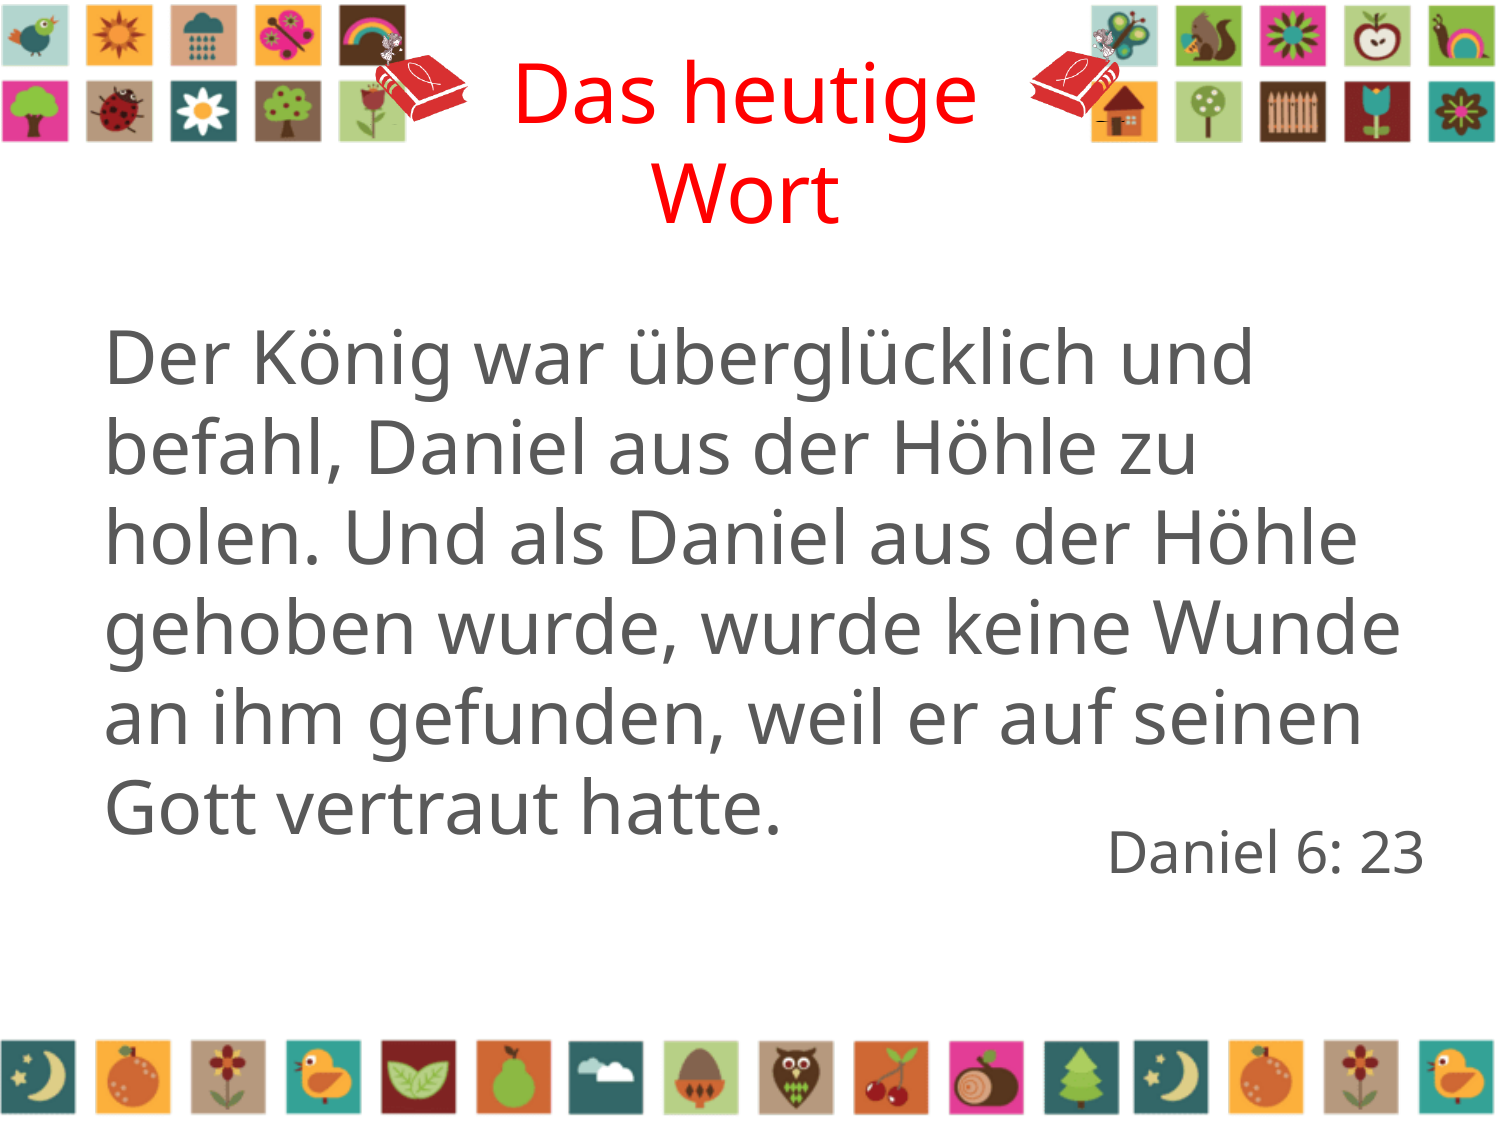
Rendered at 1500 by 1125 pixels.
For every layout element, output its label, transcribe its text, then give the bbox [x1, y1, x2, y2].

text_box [0, 1028, 1500, 1118]
text_box Der König war überglücklich und befahl, Daniel aus der Höhle zu holen. Und als Daniel aus der Höhle gehoben wurde, wurde keine Wunde an ihm gefunden, weil er auf seinen Gott vertraut hatte. [88, 302, 1436, 858]
text_box Daniel 6: 23 [808, 807, 1441, 893]
picture [998, 3, 1500, 150]
picture [0, 3, 501, 150]
text_box Das heutige Wort [413, 32, 1078, 248]
